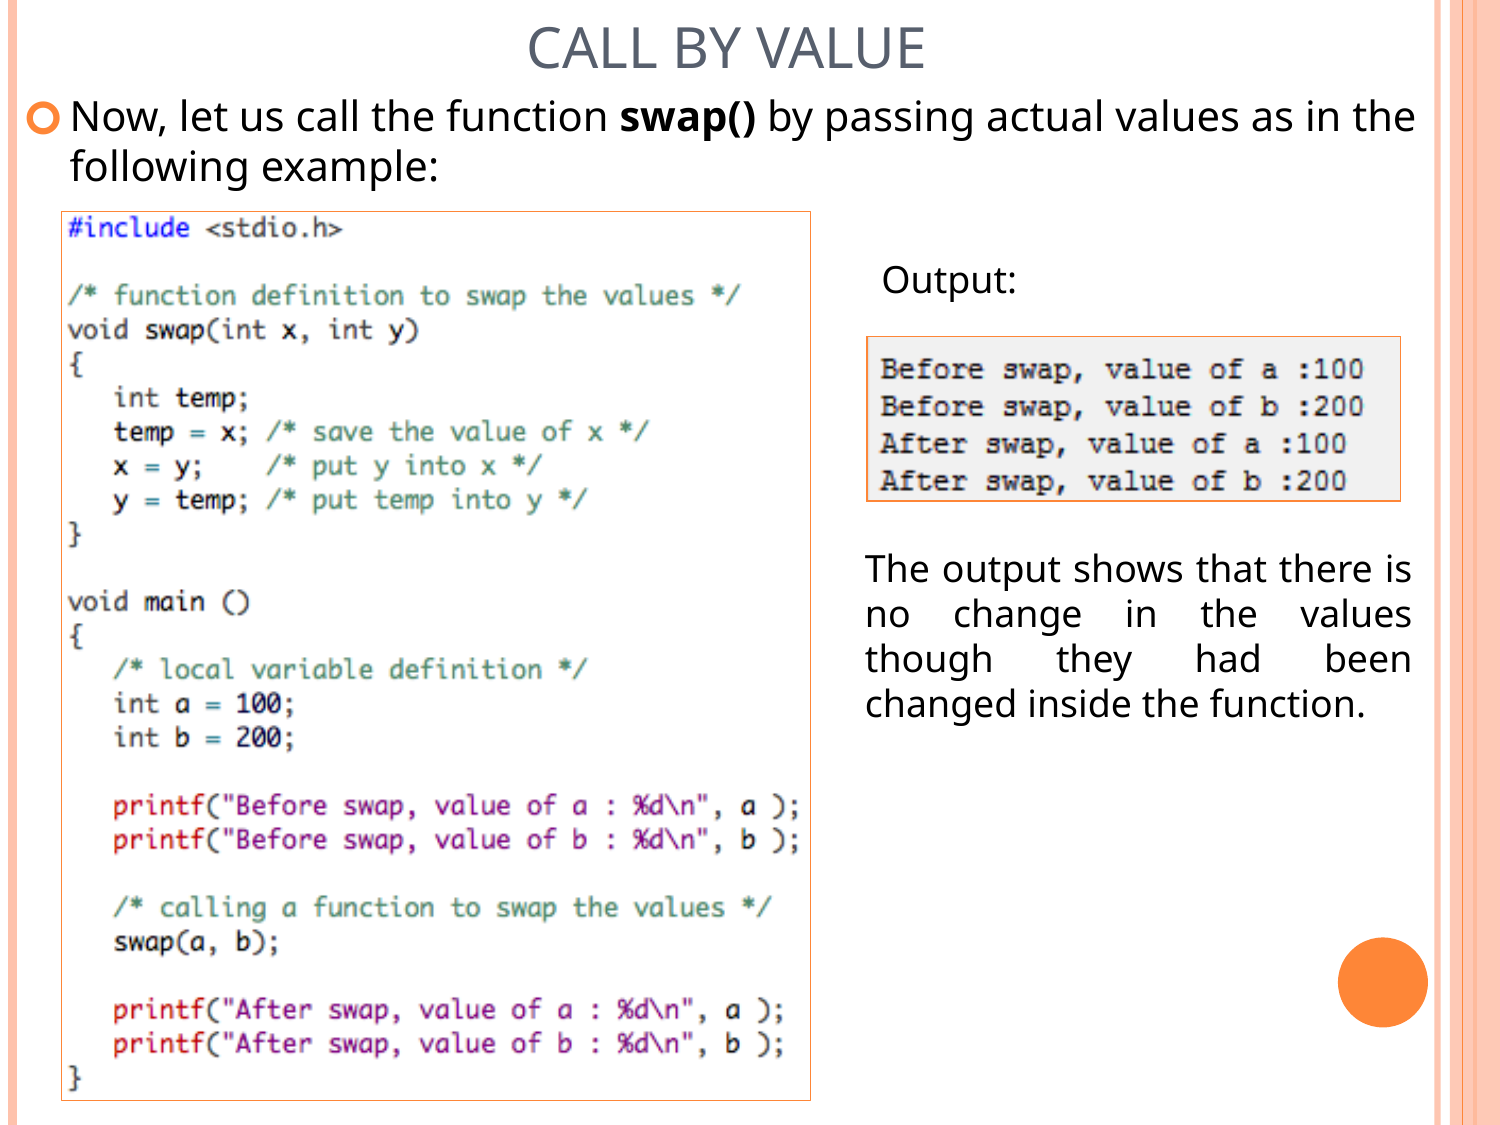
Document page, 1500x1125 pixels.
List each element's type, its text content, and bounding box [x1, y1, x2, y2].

title call by value [114, 4, 1340, 82]
text_box Output: [866, 248, 1129, 309]
text_box The output shows that there is no change in the values though they had been changed inside the function. [849, 537, 1429, 733]
picture [62, 212, 811, 1101]
list Now, let us call the function swap() by passing actual values as in the following example: [9, 82, 1463, 195]
picture [867, 337, 1401, 501]
